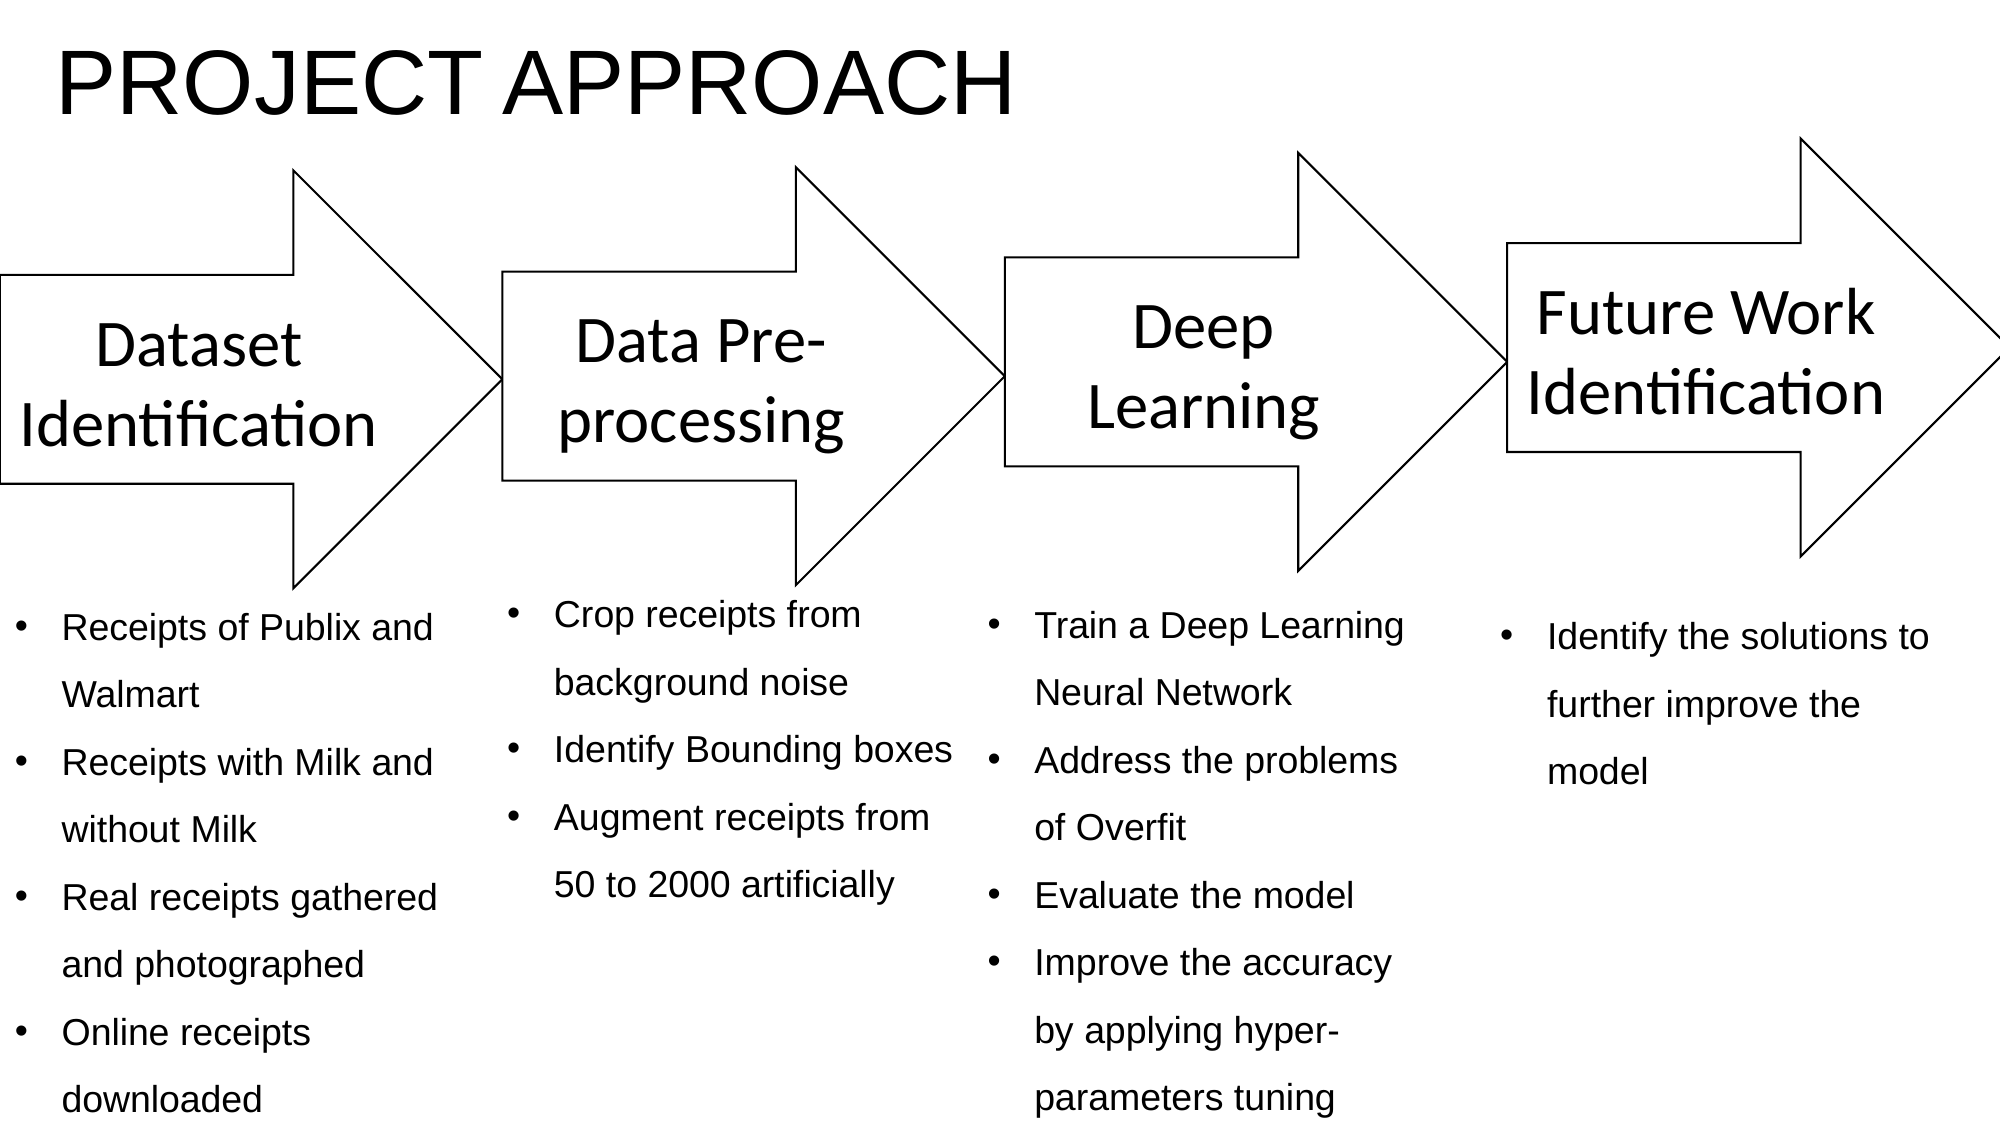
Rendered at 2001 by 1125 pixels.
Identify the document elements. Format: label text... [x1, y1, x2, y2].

text_box Crop receipts from background noise Identify Bounding boxes Augment receipts from 50 to 2000 artificially [492, 589, 972, 913]
text_box Identify the solutions to further improve the model [1485, 589, 1968, 800]
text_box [0, 138, 2000, 589]
text_box Receipts of Publix and Walmart Receipts with Milk and without Milk Real receipts gathered and photographed Online receipts downloaded [0, 589, 483, 1125]
text_box PROJECT APPROACH [40, 15, 1033, 138]
text_box Train a Deep Learning Neural Network Address the problems of Overfit Evaluate the model Improve the accuracy by applying hyper-parameters tuning [972, 589, 1455, 1125]
